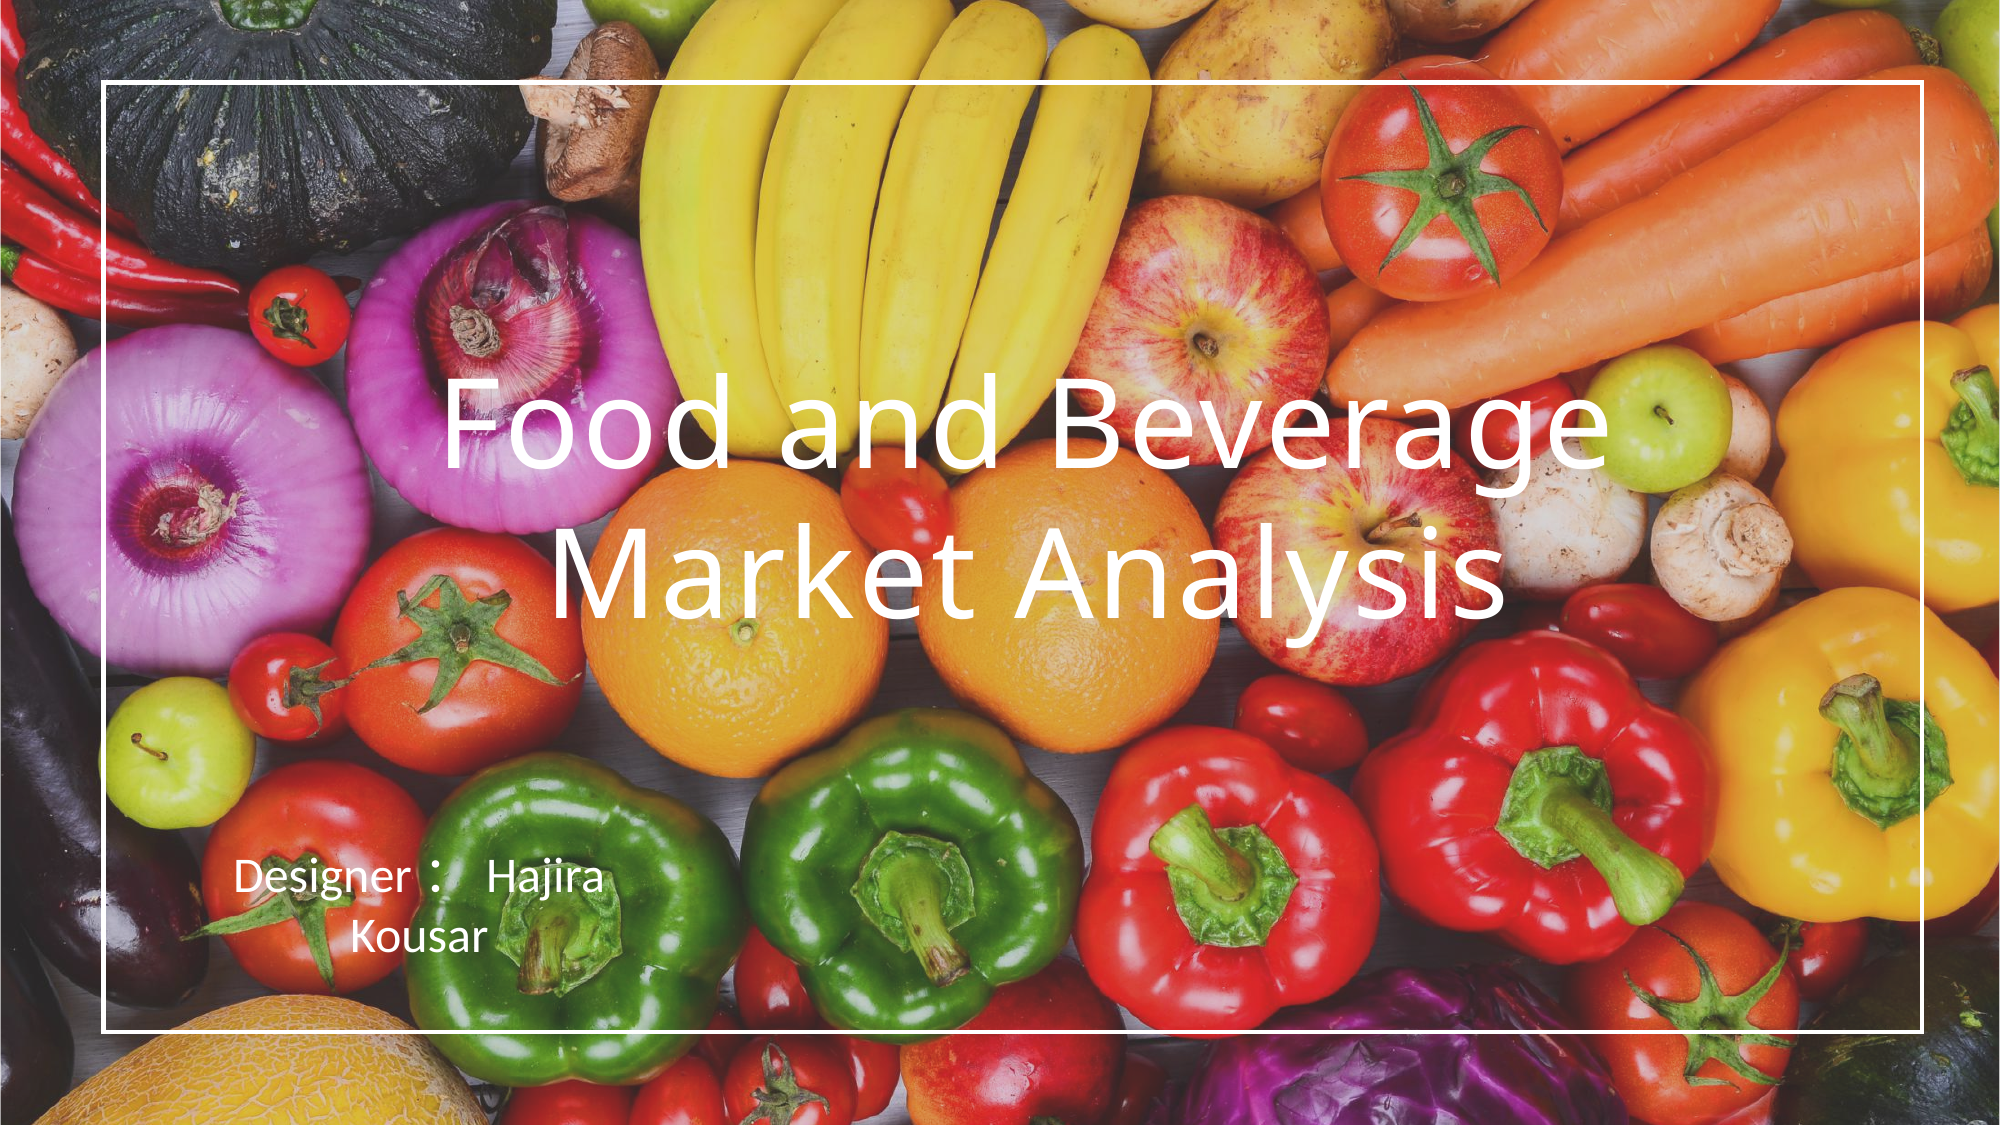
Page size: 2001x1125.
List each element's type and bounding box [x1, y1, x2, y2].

text_box [149, 687, 1506, 911]
picture [0, 0, 2000, 1125]
